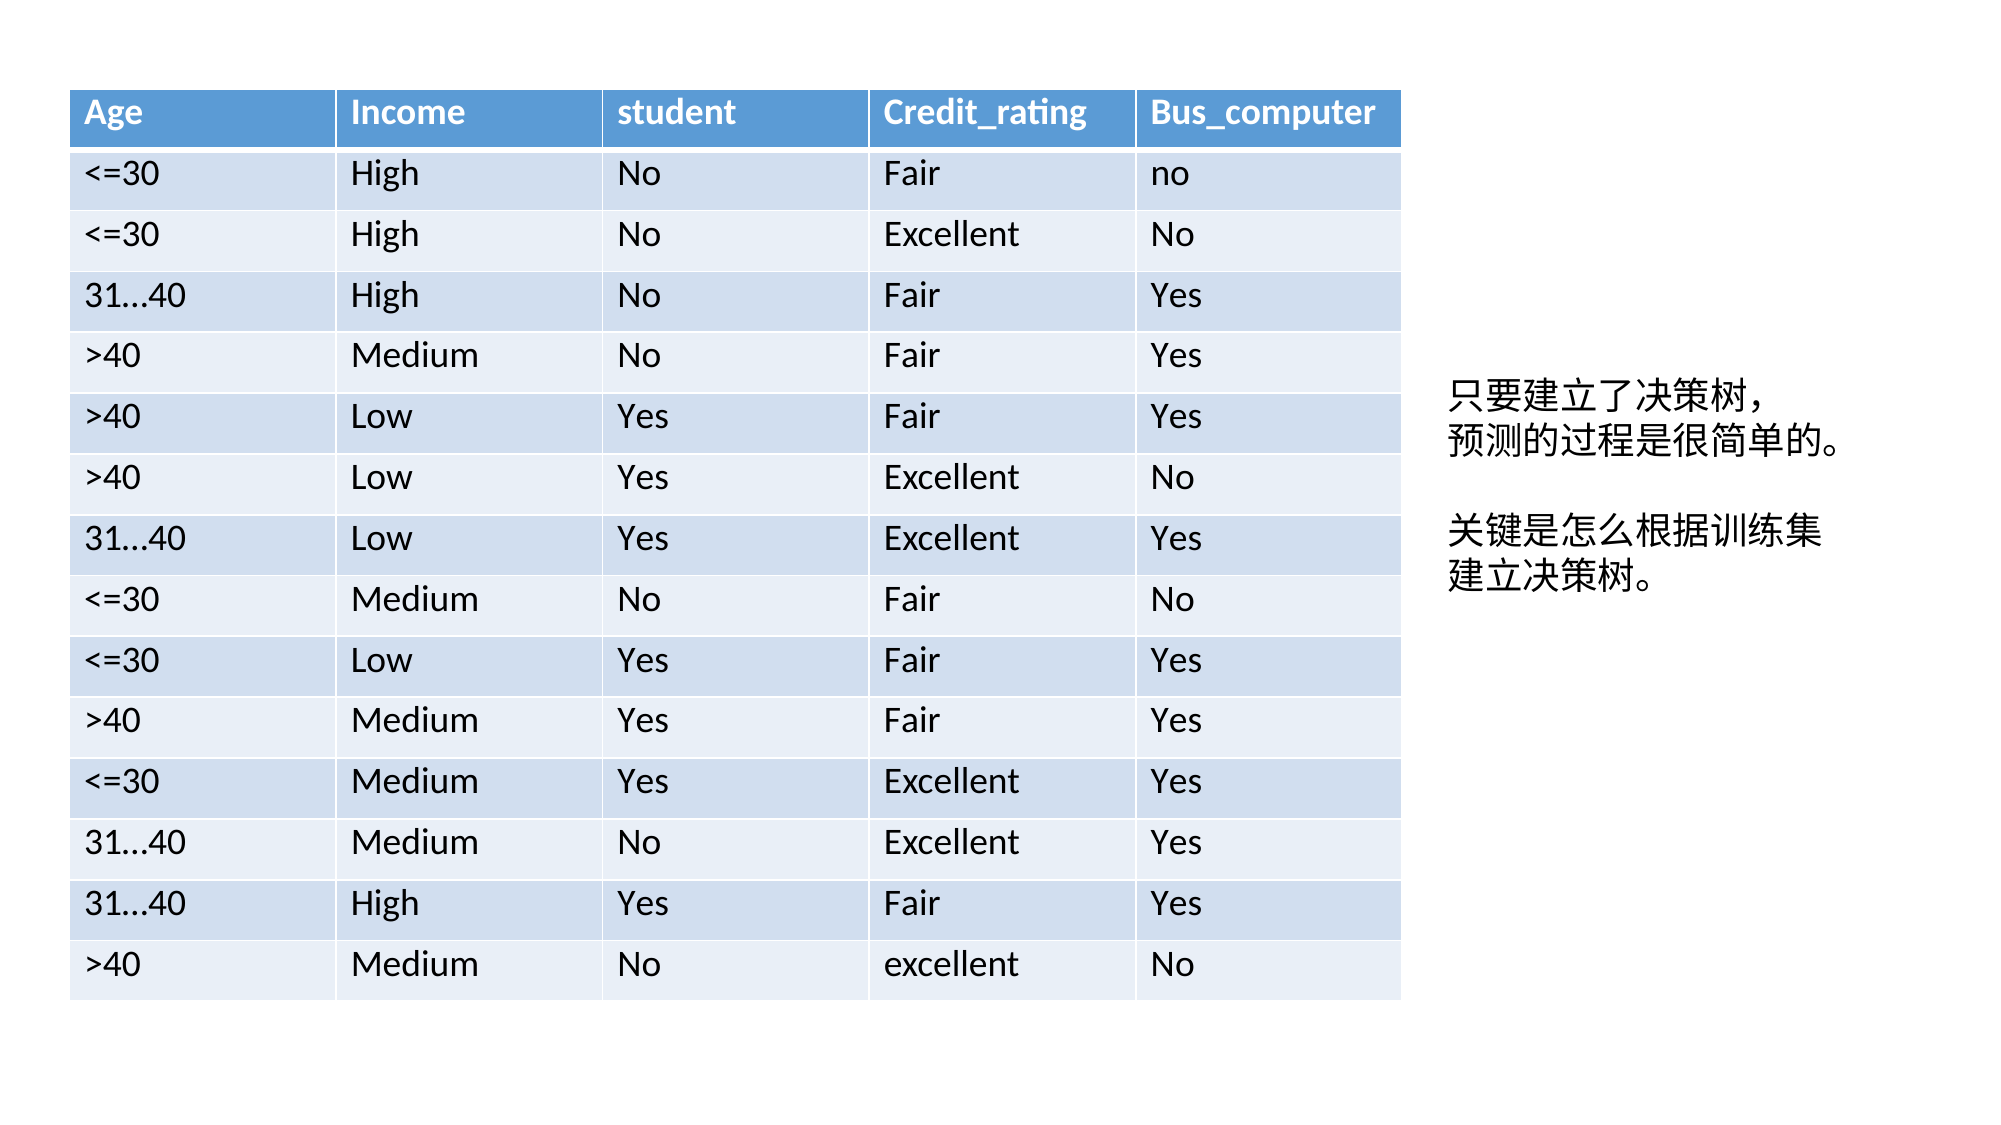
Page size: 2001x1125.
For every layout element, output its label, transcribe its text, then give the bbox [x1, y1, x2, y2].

table_cell Medium [337, 820, 602, 879]
table_cell <=30 [70, 153, 335, 210]
table_cell Medium [337, 941, 602, 1000]
table_cell 31…40 [70, 881, 335, 940]
table_cell No [1137, 576, 1401, 635]
table_cell Yes [1137, 759, 1401, 818]
table_cell Excellent [870, 820, 1135, 879]
table_cell No [603, 153, 868, 210]
table_cell No [603, 211, 868, 271]
table_cell Yes [603, 455, 868, 514]
table_cell Fair [870, 394, 1135, 453]
table_cell 31…40 [70, 820, 335, 879]
table_cell Fair [870, 576, 1135, 635]
table_cell Fair [870, 333, 1135, 392]
table_cell High [337, 881, 602, 940]
table_cell Yes [1137, 881, 1401, 940]
table_cell >40 [70, 455, 335, 514]
table_cell Yes [1137, 516, 1401, 575]
table_cell >40 [70, 333, 335, 392]
table_cell Yes [603, 759, 868, 818]
table_header Bus_computer [1137, 90, 1401, 147]
table_cell Yes [603, 698, 868, 757]
table_cell >40 [70, 698, 335, 757]
table_cell Yes [1137, 333, 1401, 392]
table_cell Yes [1137, 637, 1401, 696]
table_cell Low [337, 637, 602, 696]
table_cell Medium [337, 759, 602, 818]
table_header student [603, 90, 868, 147]
table_cell Yes [1137, 394, 1401, 453]
table_cell High [337, 211, 602, 271]
table_cell High [337, 153, 602, 210]
table_cell Excellent [870, 516, 1135, 575]
text_box 只要建立了决策树， 预测的过程是很简单的。 关键是怎么根据训练集建立决策树。 [1432, 364, 1861, 605]
table_cell Yes [603, 881, 868, 940]
table_cell Low [337, 516, 602, 575]
table_cell no [1137, 153, 1401, 210]
table_cell Fair [870, 153, 1135, 210]
table_cell <=30 [70, 211, 335, 271]
table_cell Fair [870, 698, 1135, 757]
table_cell Low [337, 455, 602, 514]
table_cell Yes [603, 637, 868, 696]
table_cell excellent [870, 941, 1135, 1000]
table_cell Yes [1137, 698, 1401, 757]
table_header Age [70, 90, 335, 147]
table_cell No [1137, 211, 1401, 271]
table_cell Fair [870, 272, 1135, 331]
table_cell No [1137, 941, 1401, 1000]
table_cell Fair [870, 637, 1135, 696]
table_header Income [337, 90, 602, 147]
table_cell Excellent [870, 759, 1135, 818]
table_cell 31…40 [70, 272, 335, 331]
table_cell Medium [337, 576, 602, 635]
table_cell No [603, 576, 868, 635]
table_cell >40 [70, 941, 335, 1000]
table_cell <=30 [70, 637, 335, 696]
table_cell >40 [70, 394, 335, 453]
table_cell Low [337, 394, 602, 453]
table_cell <=30 [70, 759, 335, 818]
table_cell Yes [603, 394, 868, 453]
table_cell 31…40 [70, 516, 335, 575]
table_cell Yes [1137, 272, 1401, 331]
table_cell No [603, 272, 868, 331]
table_cell Fair [870, 881, 1135, 940]
table_cell Medium [337, 333, 602, 392]
table_cell No [603, 820, 868, 879]
table_cell Yes [603, 516, 868, 575]
table_cell No [603, 941, 868, 1000]
table_header Credit_rating [870, 90, 1135, 147]
table_cell No [603, 333, 868, 392]
table_cell Yes [1137, 820, 1401, 879]
table_cell Excellent [870, 211, 1135, 271]
table_cell High [337, 272, 602, 331]
table_cell No [1137, 455, 1401, 514]
table_cell <=30 [70, 576, 335, 635]
table_cell Excellent [870, 455, 1135, 514]
table_cell Medium [337, 698, 602, 757]
